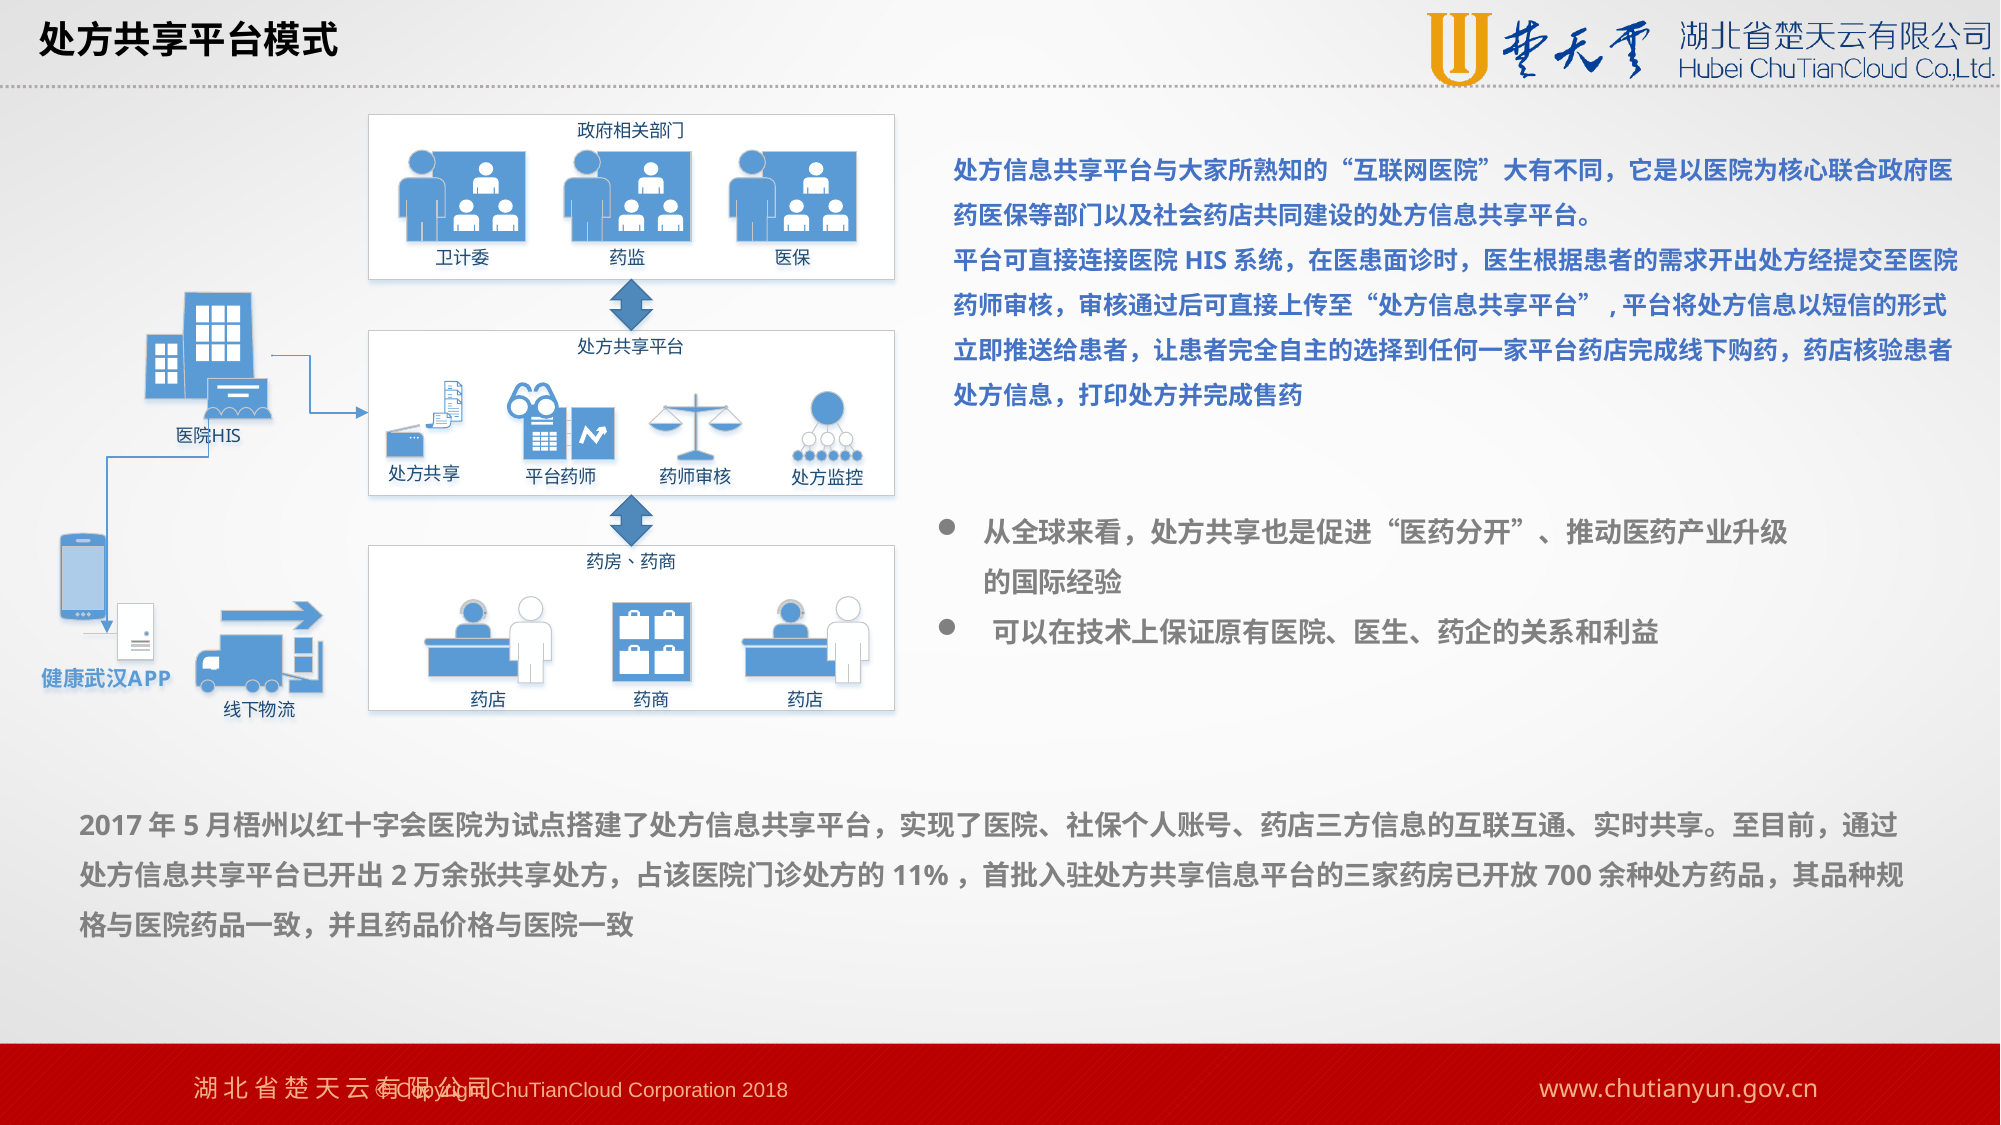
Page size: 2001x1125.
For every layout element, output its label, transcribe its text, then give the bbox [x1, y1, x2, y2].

text_box 处方信息共享平台与大家所熟知的“互联网医院”大有不同，它是以医院为核心联合政府医药医保等部门以及社会药店共同建设的处方信息共享平台。 平台可直接连接医院HIS系统，在医患面诊时，医生根据患者的需求开出处方经提交至医院药师审核，审核通过后可直接上传至“处方信息共享平台”,平台将处方信息以短信的形式立即推送给患者，让患者完全自主的选择到任何一家平台药店完成线下购药，药店核验患者处方信息，打印处方并完成售药 [938, 132, 1975, 417]
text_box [24, 110, 902, 740]
text_box 处方共享平台模式 [24, 8, 354, 69]
text_box 从全球来看，处方共享也是促进“医药分开”、推动医药产业升级的国际经验 可以在技术上保证原有医院、医生、药企的关系和利益 [921, 490, 1825, 656]
picture [0, 0, 2001, 1125]
text_box 2017年5月梧州以红十字会医院为试点搭建了处方信息共享平台，实现了医院、社保个人账号、药店三方信息的互联互通、实时共享。至目前，通过处方信息共享平台已开出2万余张共享处方，占该医院门诊处方的11%，首批入驻处方共享信息平台的三家药房已开放700余种处方药品，其品种规格与医院药品一致，并且药品价格与医院一致 [64, 783, 1932, 949]
